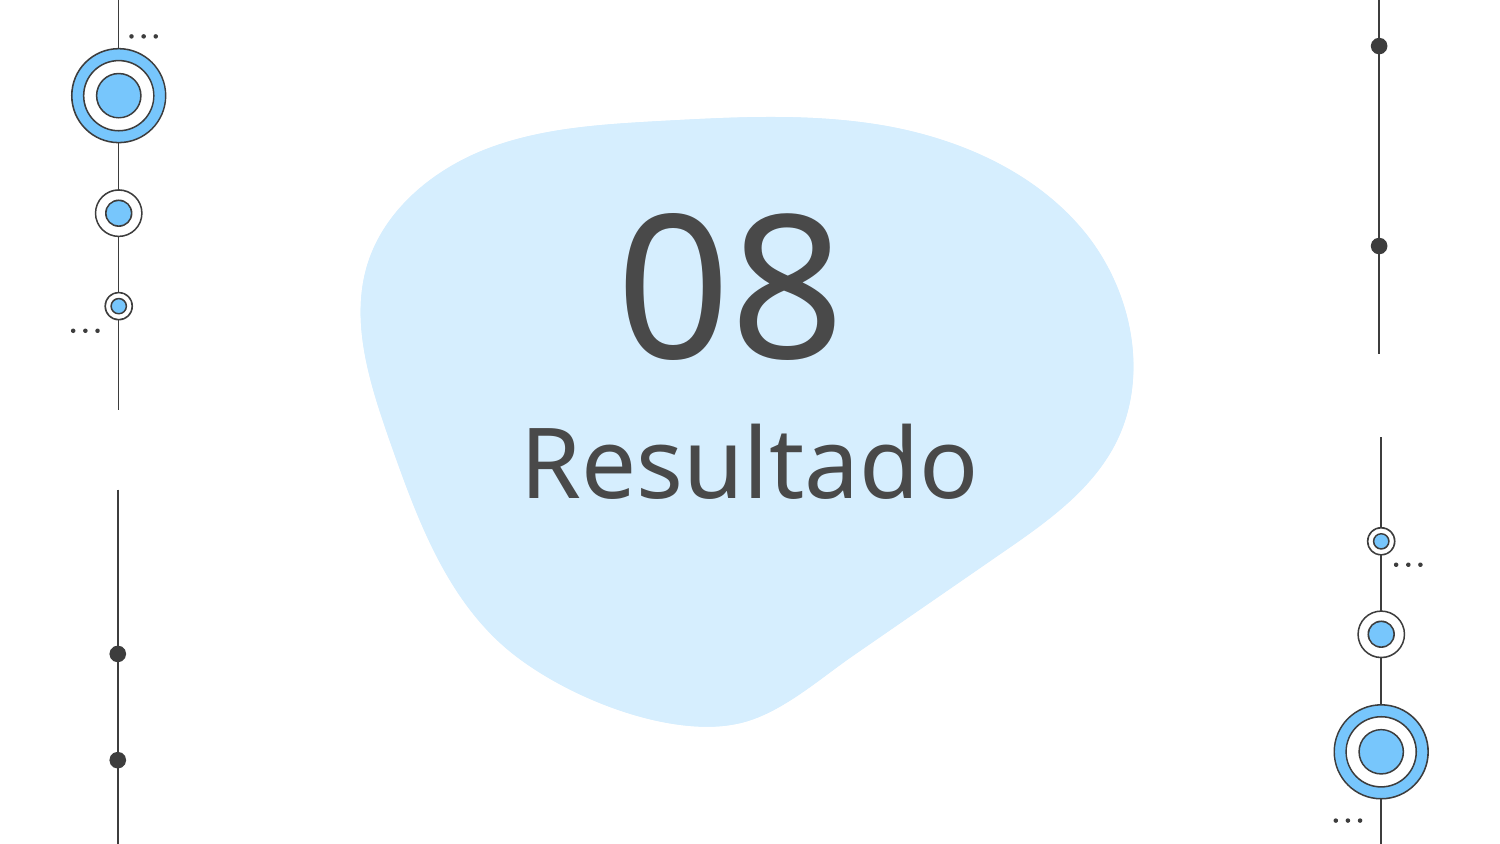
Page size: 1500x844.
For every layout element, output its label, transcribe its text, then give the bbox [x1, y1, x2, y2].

title Resultado [372, 393, 1128, 526]
title 08 [487, 190, 975, 366]
